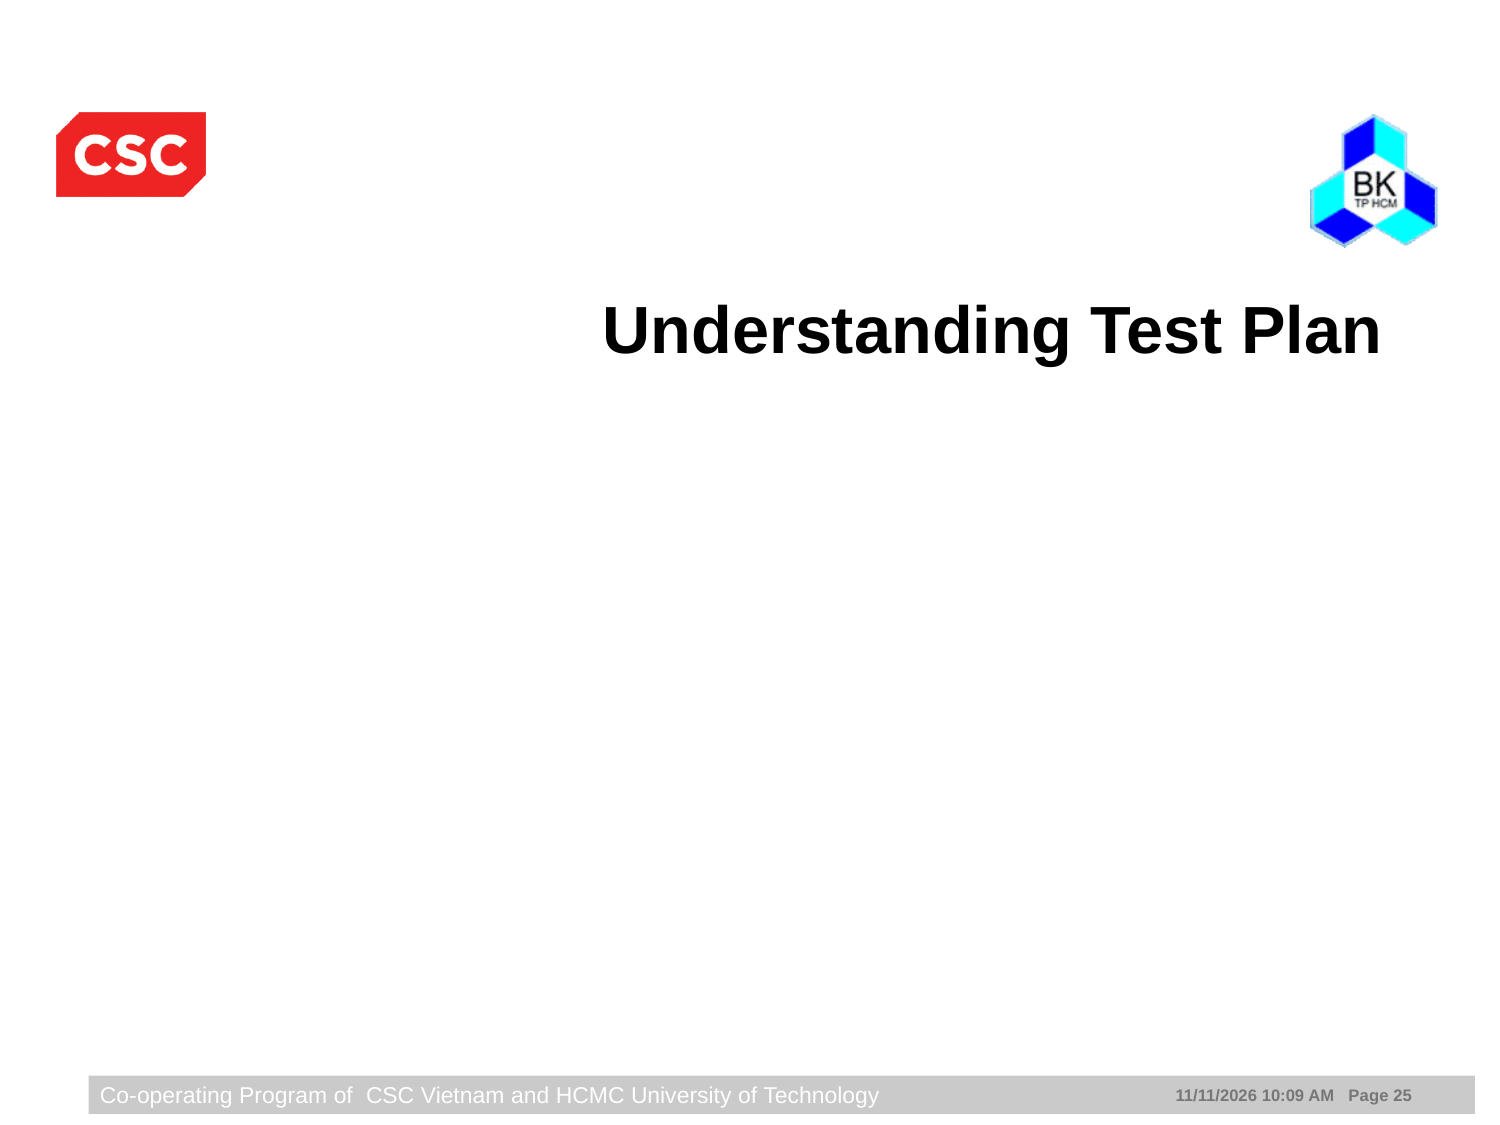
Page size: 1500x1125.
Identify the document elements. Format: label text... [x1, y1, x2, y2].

title Understanding Test Plan [360, 298, 1384, 368]
picture [56, 112, 206, 197]
picture [1310, 113, 1439, 248]
